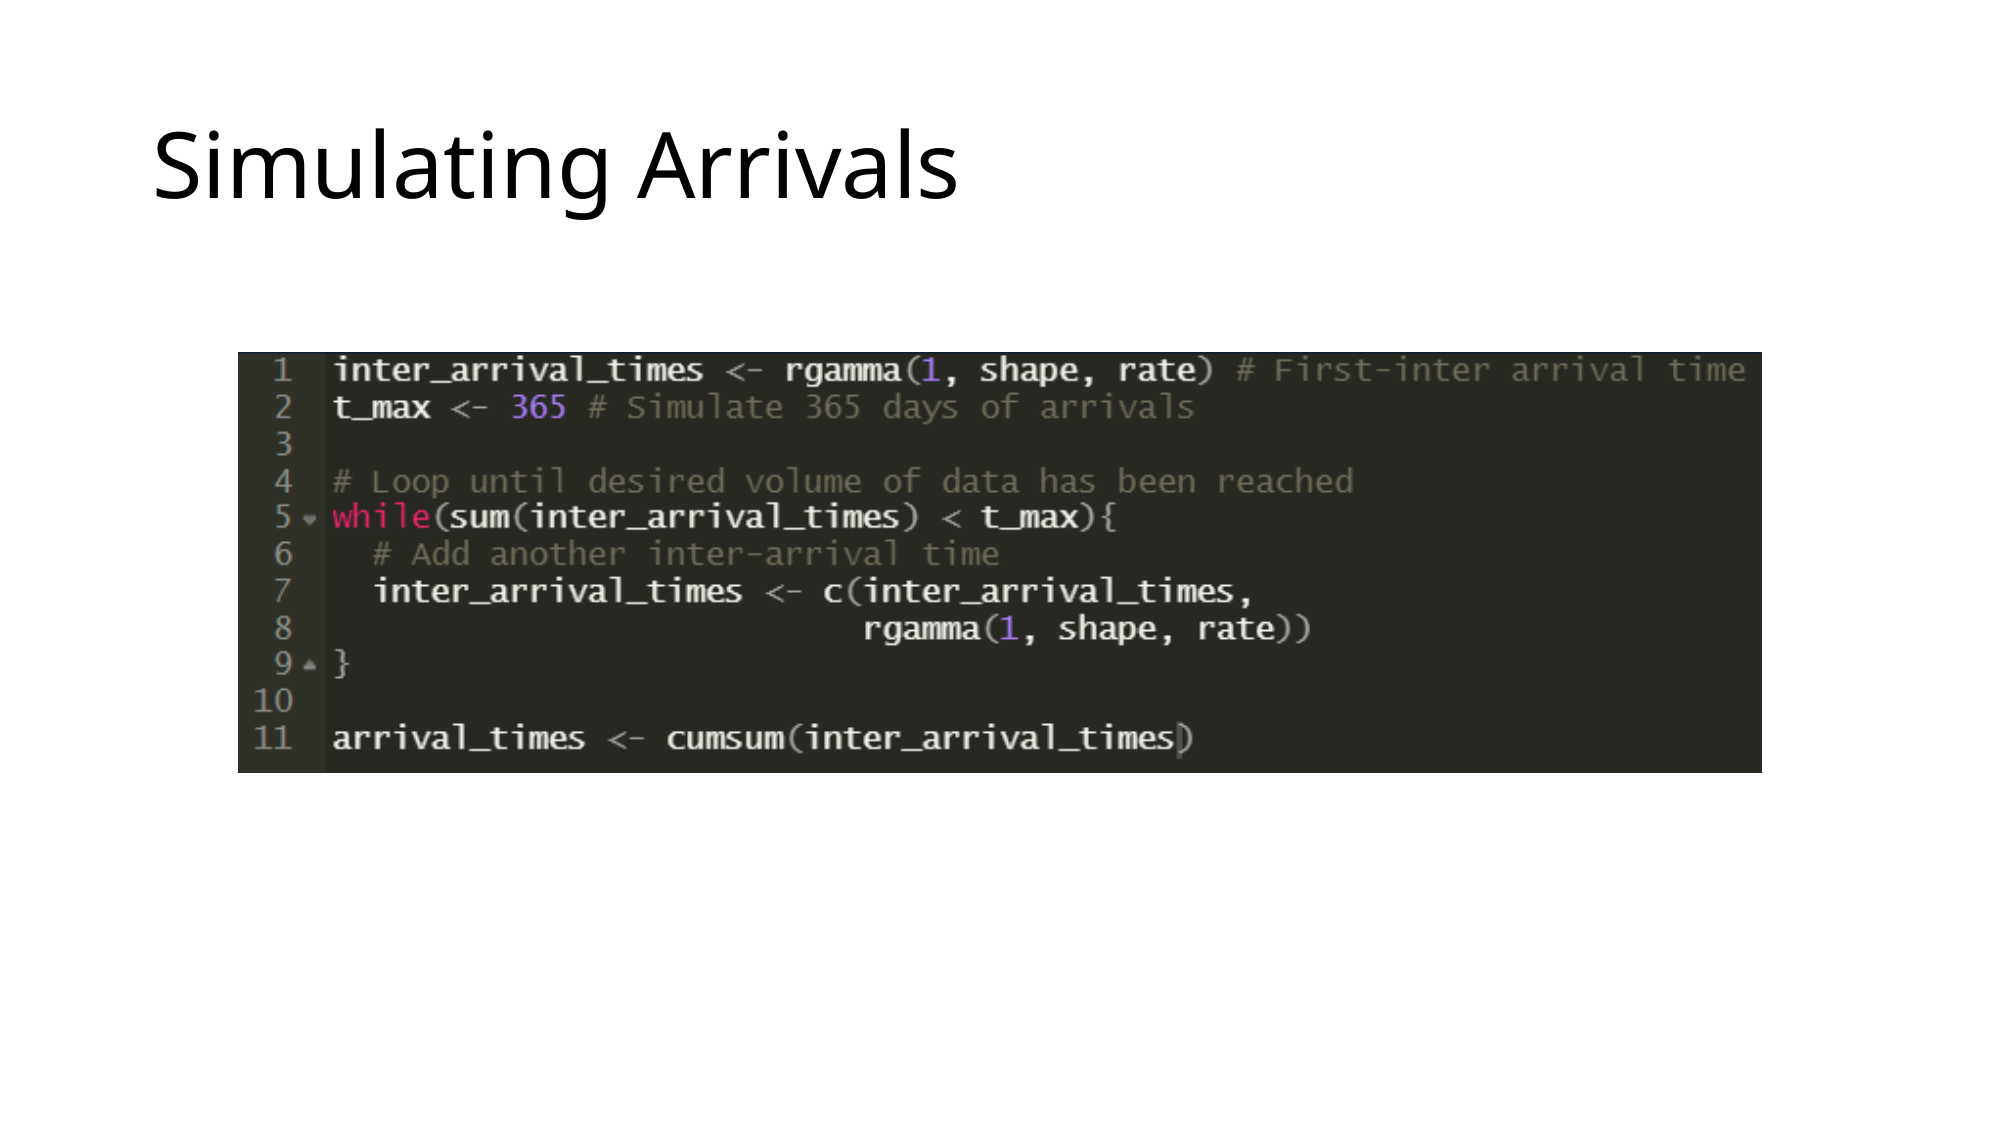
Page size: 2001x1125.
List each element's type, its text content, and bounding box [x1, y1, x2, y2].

title Simulating Arrivals [137, 59, 1863, 278]
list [238, 352, 1762, 773]
